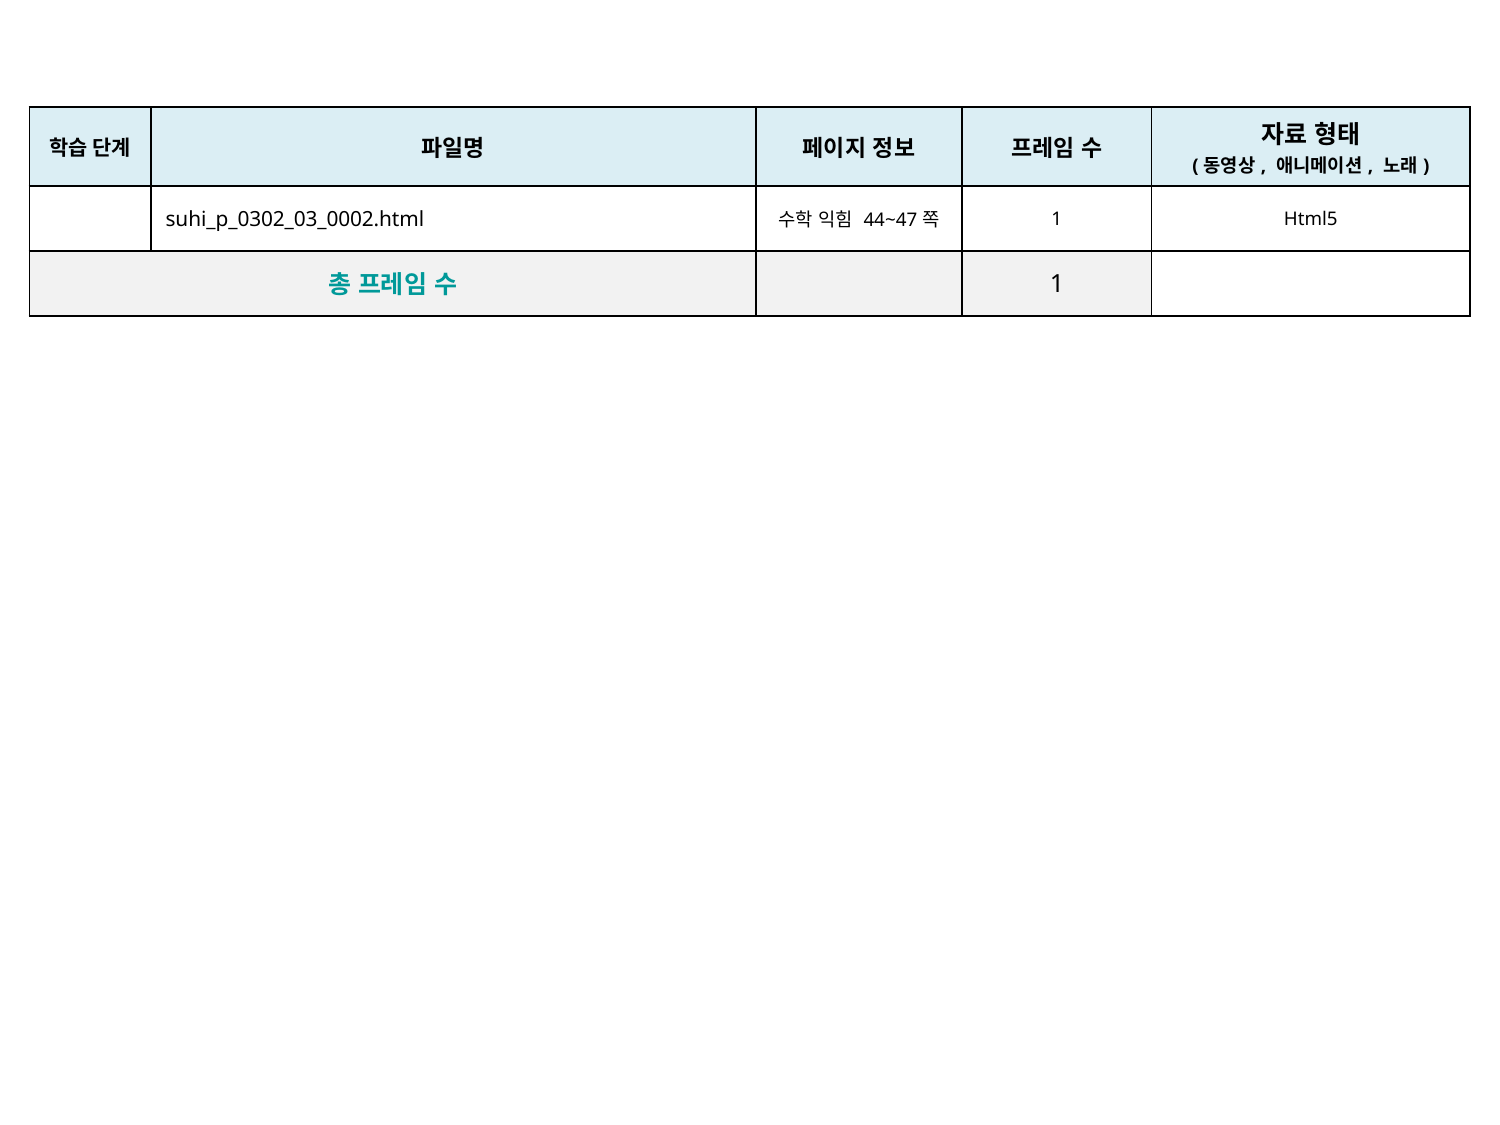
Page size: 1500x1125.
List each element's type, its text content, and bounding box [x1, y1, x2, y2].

table_cell Html5 [1152, 187, 1469, 250]
table_cell [1152, 252, 1469, 315]
table_cell suhi_p_0302_03_0002.html [152, 187, 755, 250]
table_cell 1 [963, 252, 1151, 315]
table_cell 1 [963, 187, 1151, 250]
table_header 파일명 [152, 108, 755, 185]
table_cell 수학 익힘 44~47쪽 [757, 187, 961, 250]
table_header 프레임 수 [963, 108, 1151, 185]
table_header 학습 단계 [30, 108, 150, 185]
table_cell 총 프레임 수 [30, 252, 755, 315]
table_cell [30, 187, 150, 250]
table_cell [757, 252, 961, 315]
table_header 자료 형태 (동영상, 애니메이션, 노래) [1152, 108, 1469, 185]
table_header 페이지 정보 [757, 108, 961, 185]
